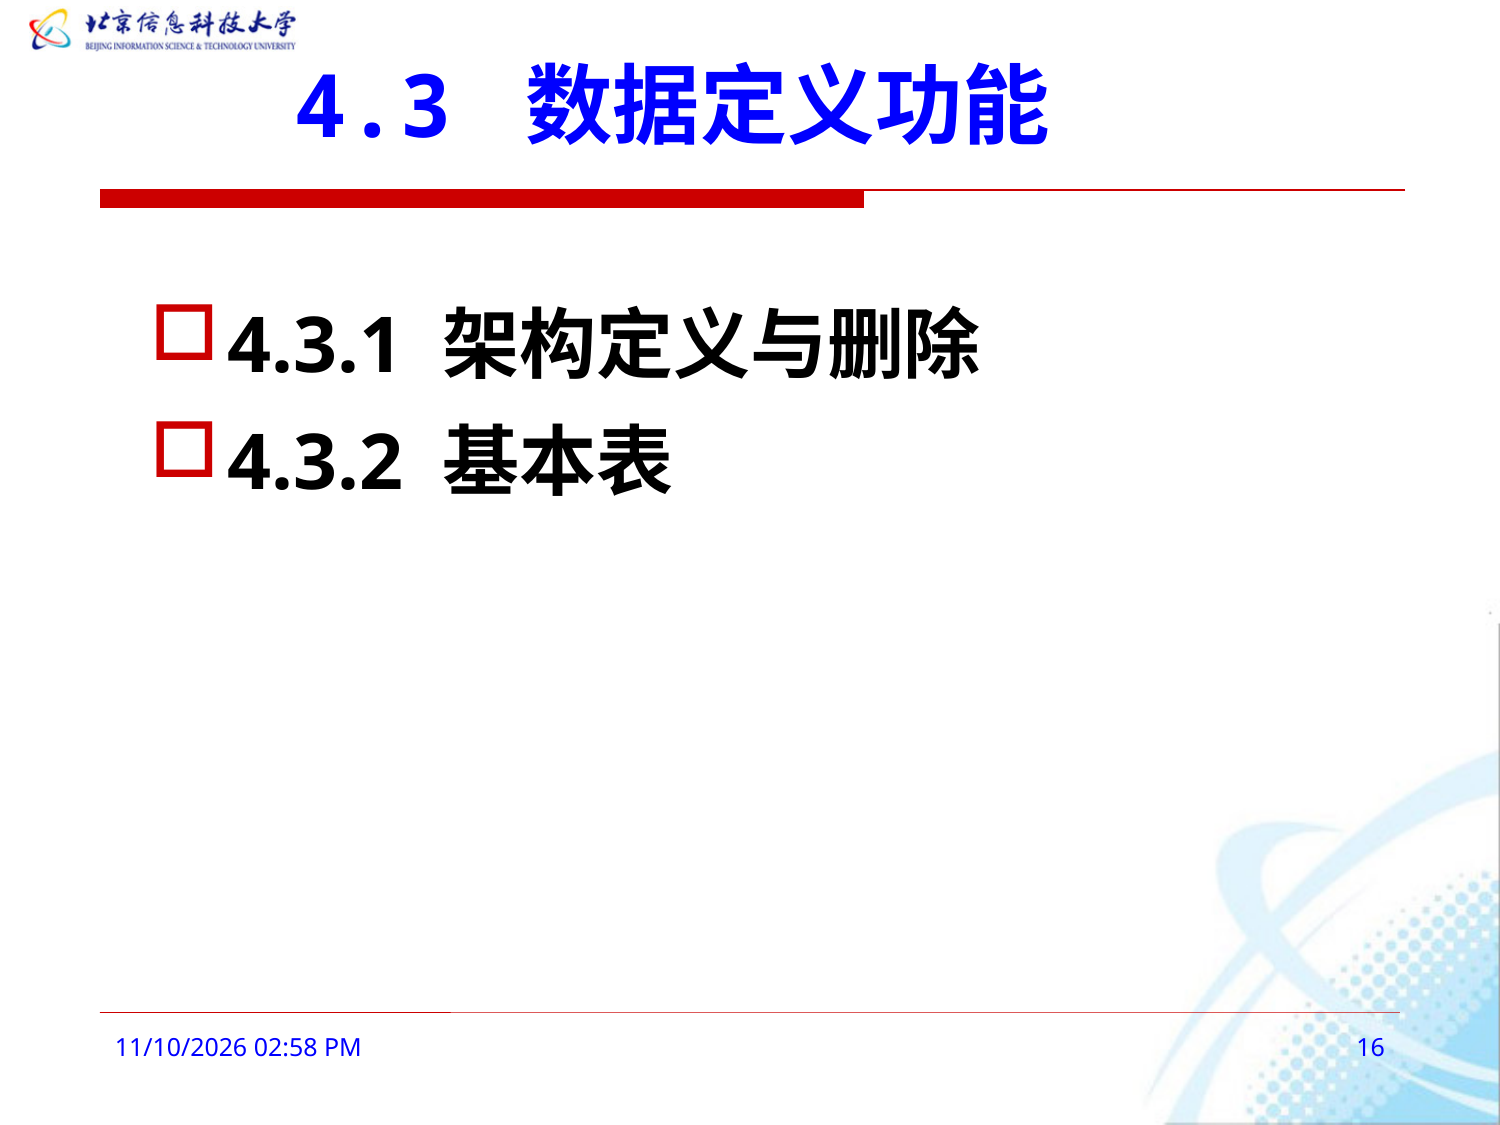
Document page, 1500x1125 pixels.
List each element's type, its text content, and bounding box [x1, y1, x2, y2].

slide_number 16 [1074, 1024, 1401, 1103]
title 4.3 数据定义功能 [0, 0, 1365, 163]
picture [0, 0, 1500, 1125]
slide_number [99, 1024, 432, 1103]
list 4.3.1 架构定义与删除 4.3.2 基本表 [135, 278, 1235, 988]
